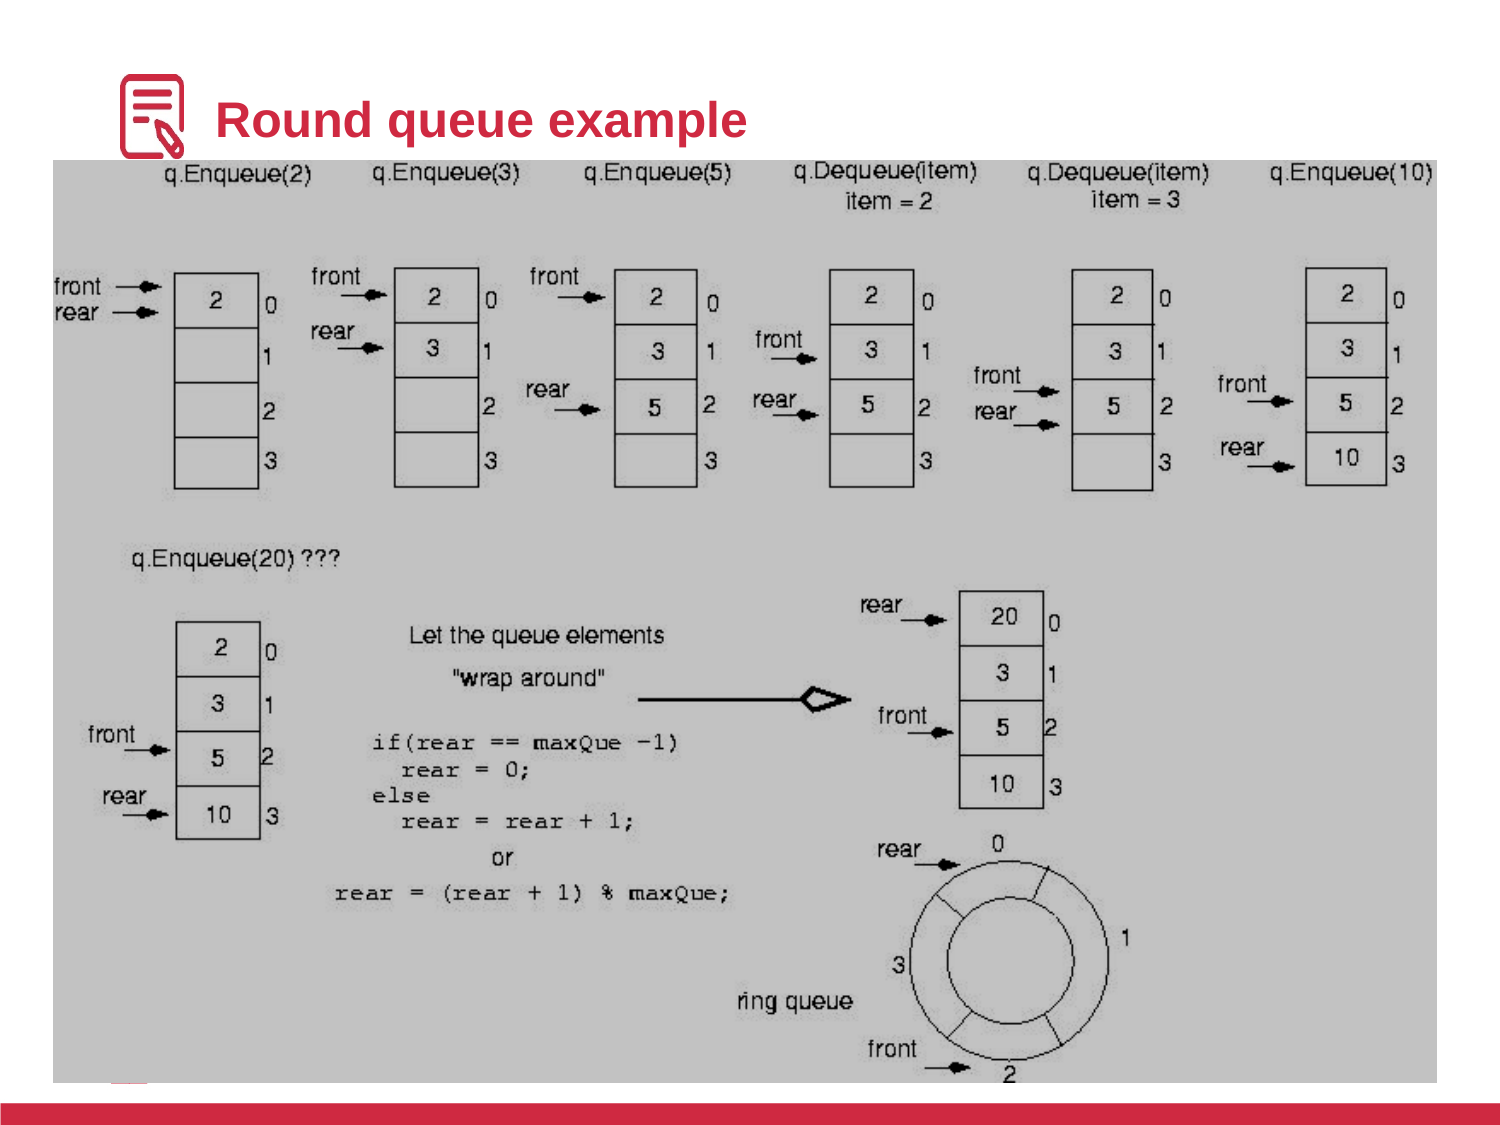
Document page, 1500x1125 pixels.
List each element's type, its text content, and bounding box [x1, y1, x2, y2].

picture [0, 0, 1500, 1125]
title Round queue example [200, 59, 1397, 160]
